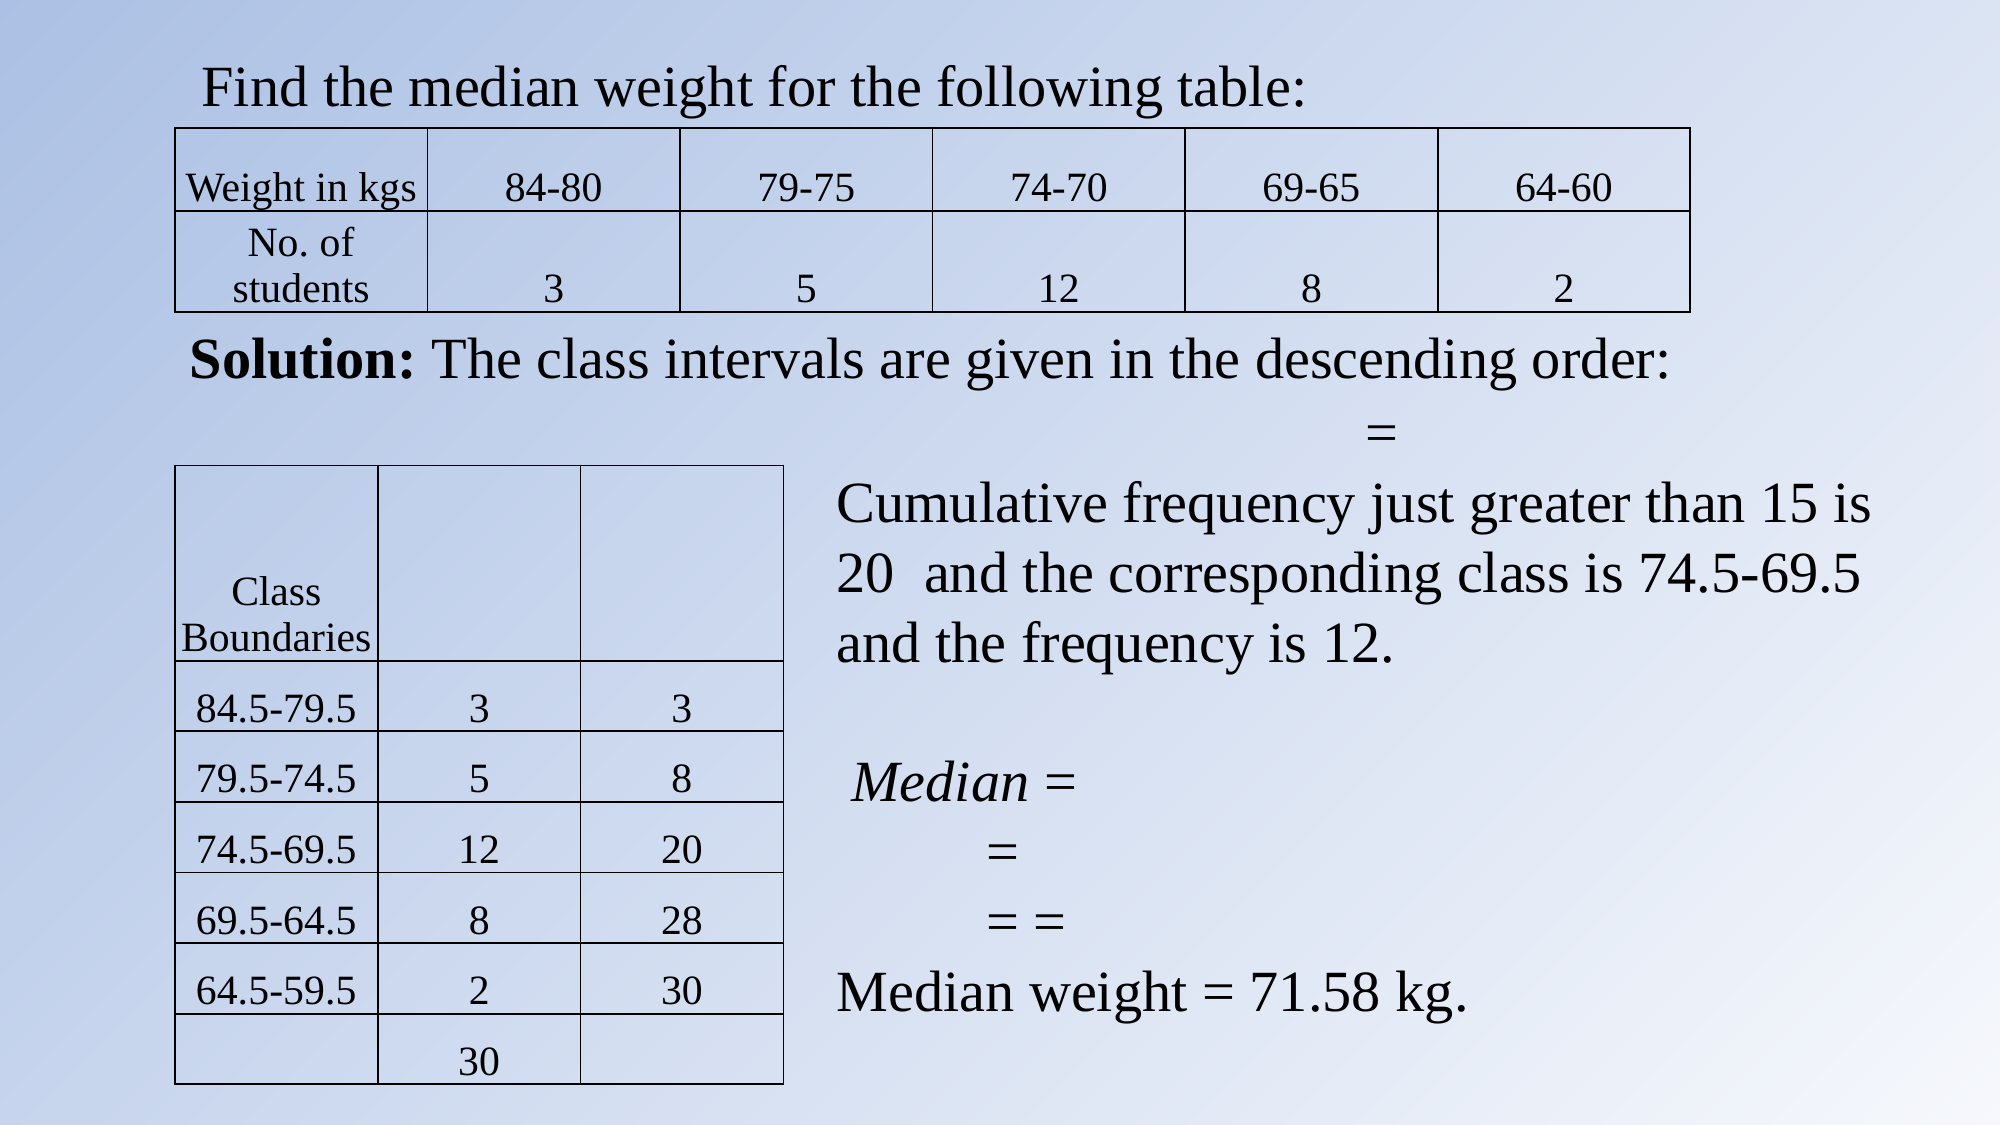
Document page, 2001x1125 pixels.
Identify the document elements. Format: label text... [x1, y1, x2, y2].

table_header 69-65 [1186, 129, 1437, 210]
table_header 64-60 [1439, 129, 1689, 210]
table_header 84-80 [428, 129, 679, 210]
text_box Find the median weight for the following table: [186, 40, 1939, 126]
table_header 74-70 [933, 129, 1184, 210]
table_header 79-75 [681, 129, 932, 210]
table_cell 3 [428, 212, 679, 311]
table_cell 12 [933, 212, 1184, 311]
table_cell No. of students [176, 212, 427, 311]
table_cell 2 [1439, 212, 1689, 311]
table_cell 8 [1186, 212, 1437, 311]
text_box Solution: The class intervals are given in the descending order: [174, 313, 1886, 398]
table_cell 5 [681, 212, 932, 311]
table_header Weight in kgs [176, 129, 427, 210]
